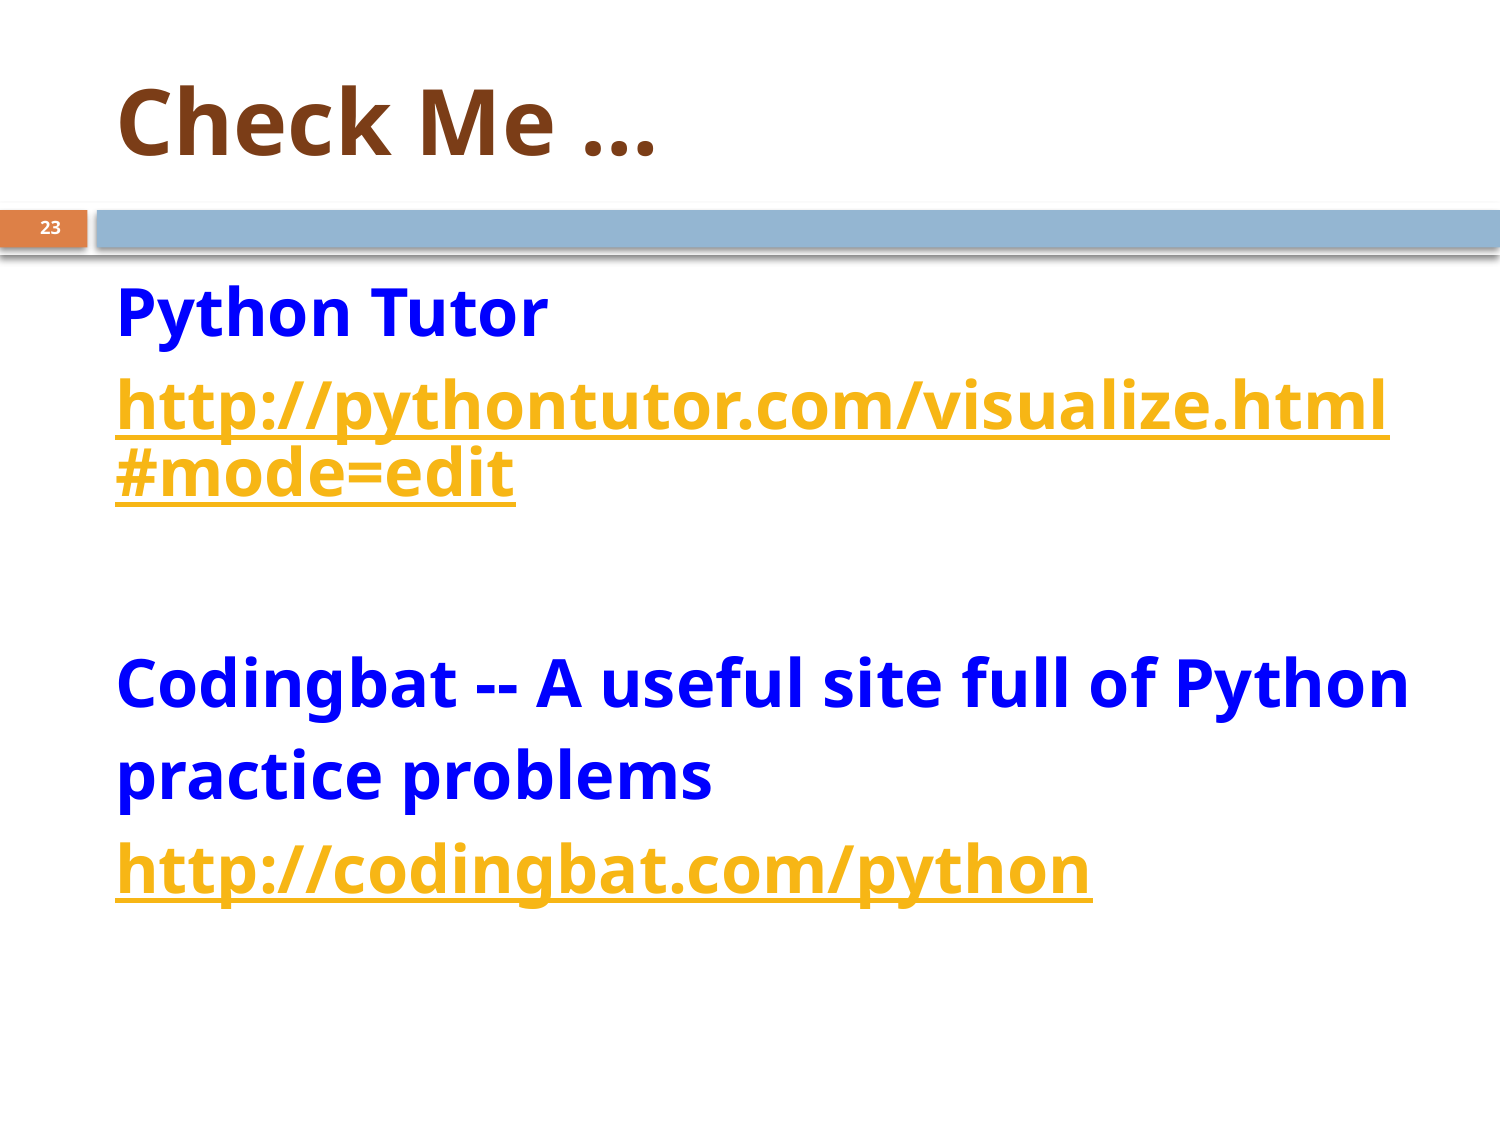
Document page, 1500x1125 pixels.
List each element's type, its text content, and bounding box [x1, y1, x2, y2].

list Python Tutor http://pythontutor.com/visualize.html#mode=edit Codingbat -- A useful site full of Python practice problems http://codingbat.com/python [100, 262, 1438, 1000]
title Check Me … [100, 37, 1438, 200]
slide_number 23 [0, 208, 88, 249]
